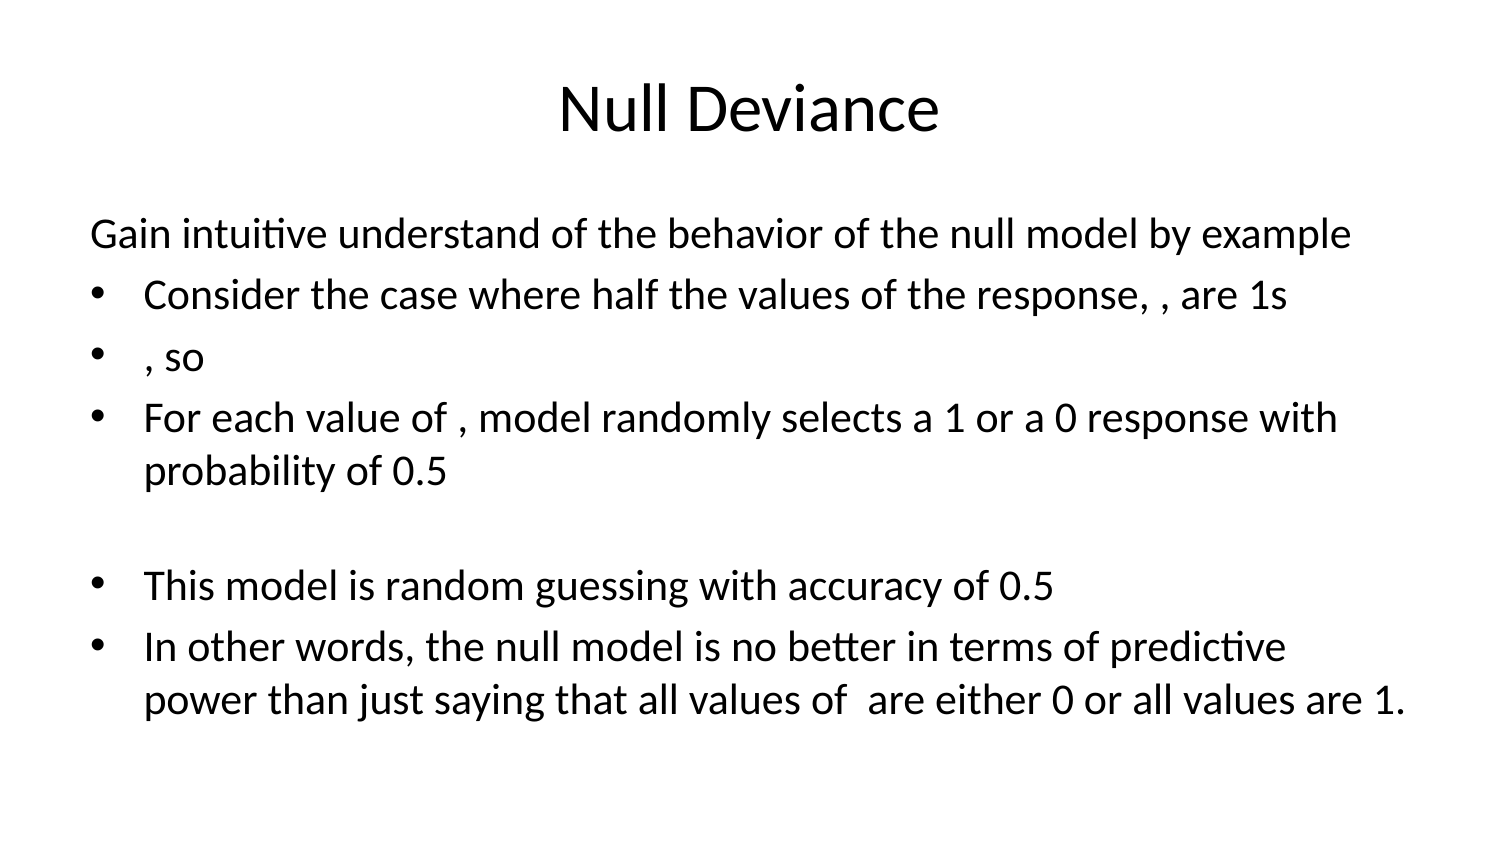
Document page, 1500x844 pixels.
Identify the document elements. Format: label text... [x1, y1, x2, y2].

title Null Deviance [75, 33, 1425, 175]
